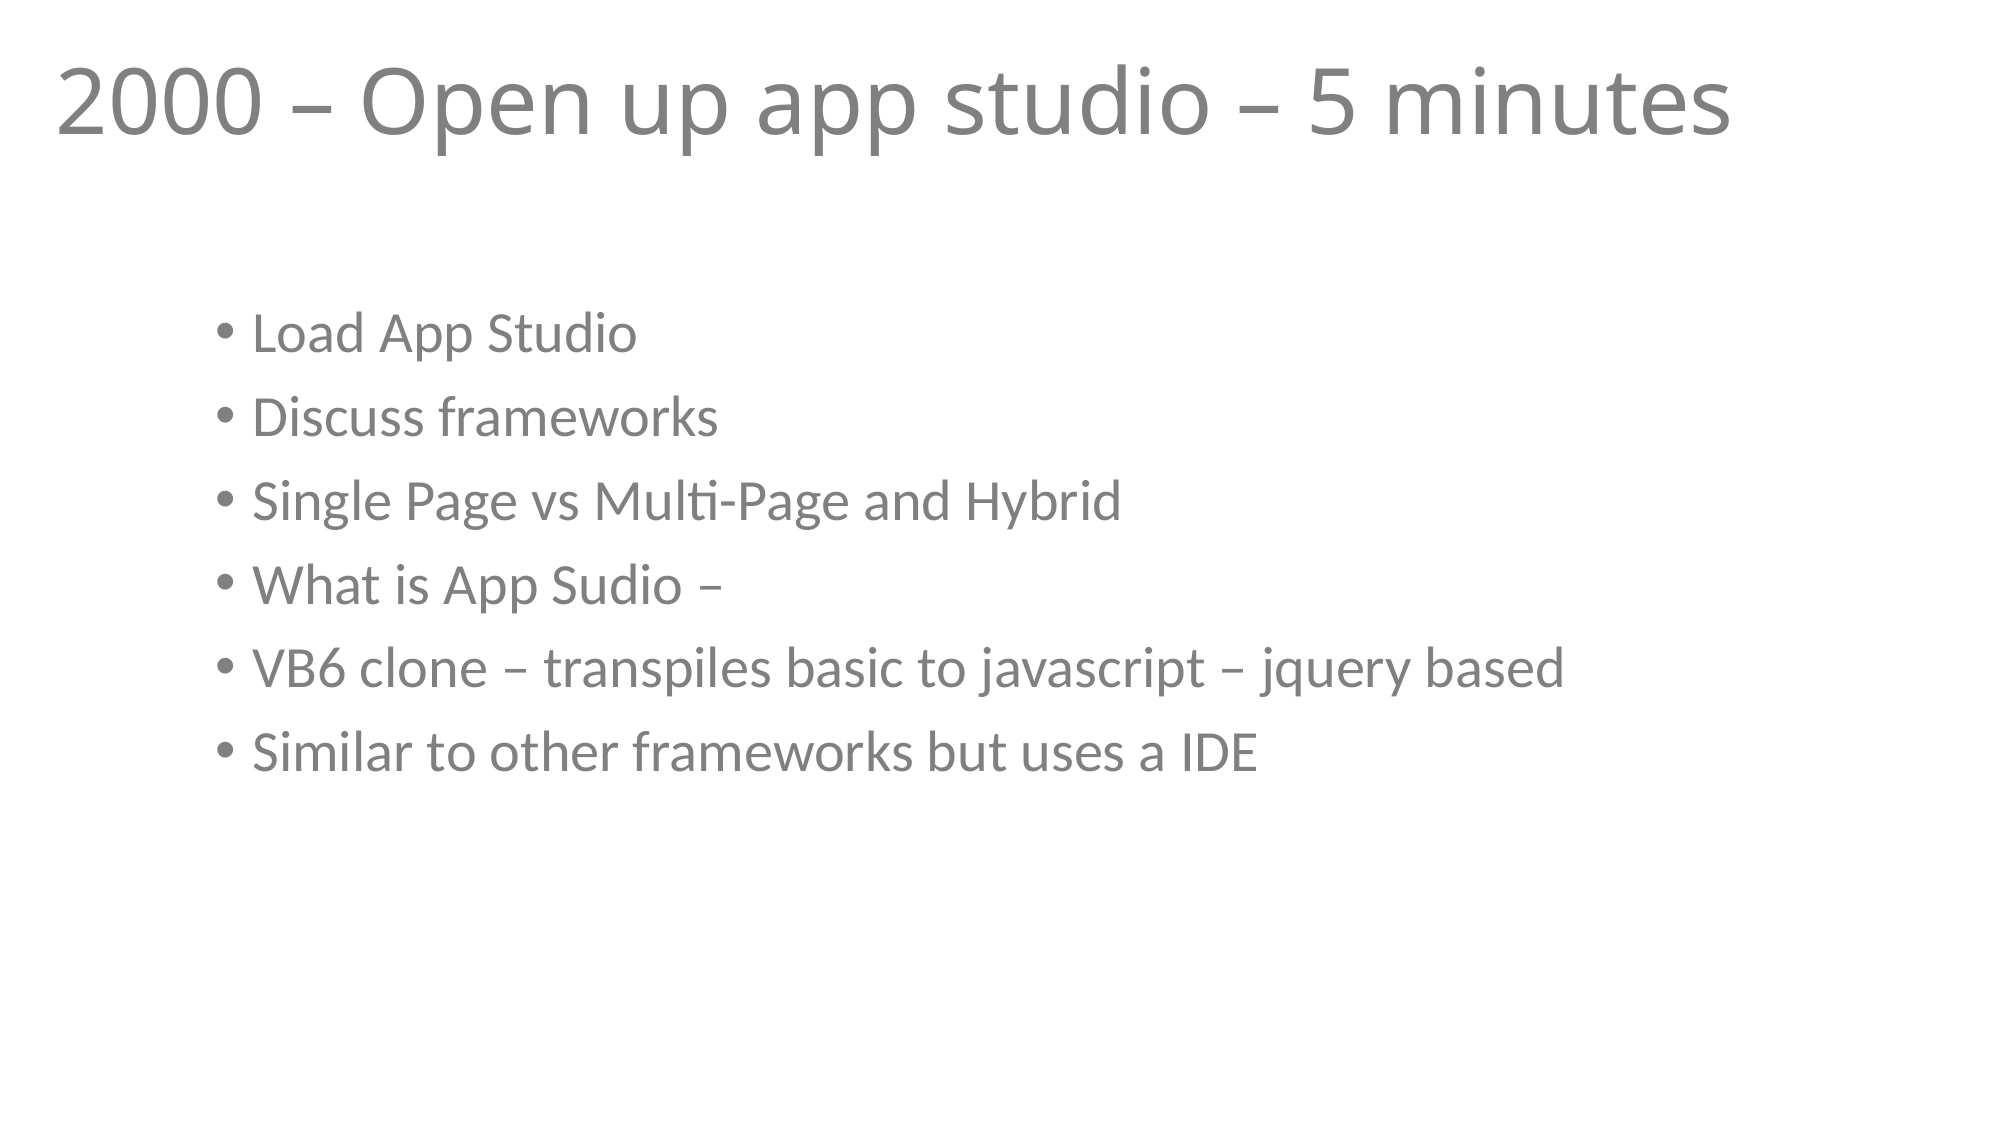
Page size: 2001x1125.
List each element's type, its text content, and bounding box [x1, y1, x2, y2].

title 2000 – Open up app studio – 5 minutes [40, 26, 1936, 184]
list Load App Studio Discuss frameworks Single Page vs Multi-Page and Hybrid What is App Sudio – VB6 clone – transpiles basic to javascript – jquery based Similar to other frameworks but uses a IDE [200, 294, 1873, 916]
